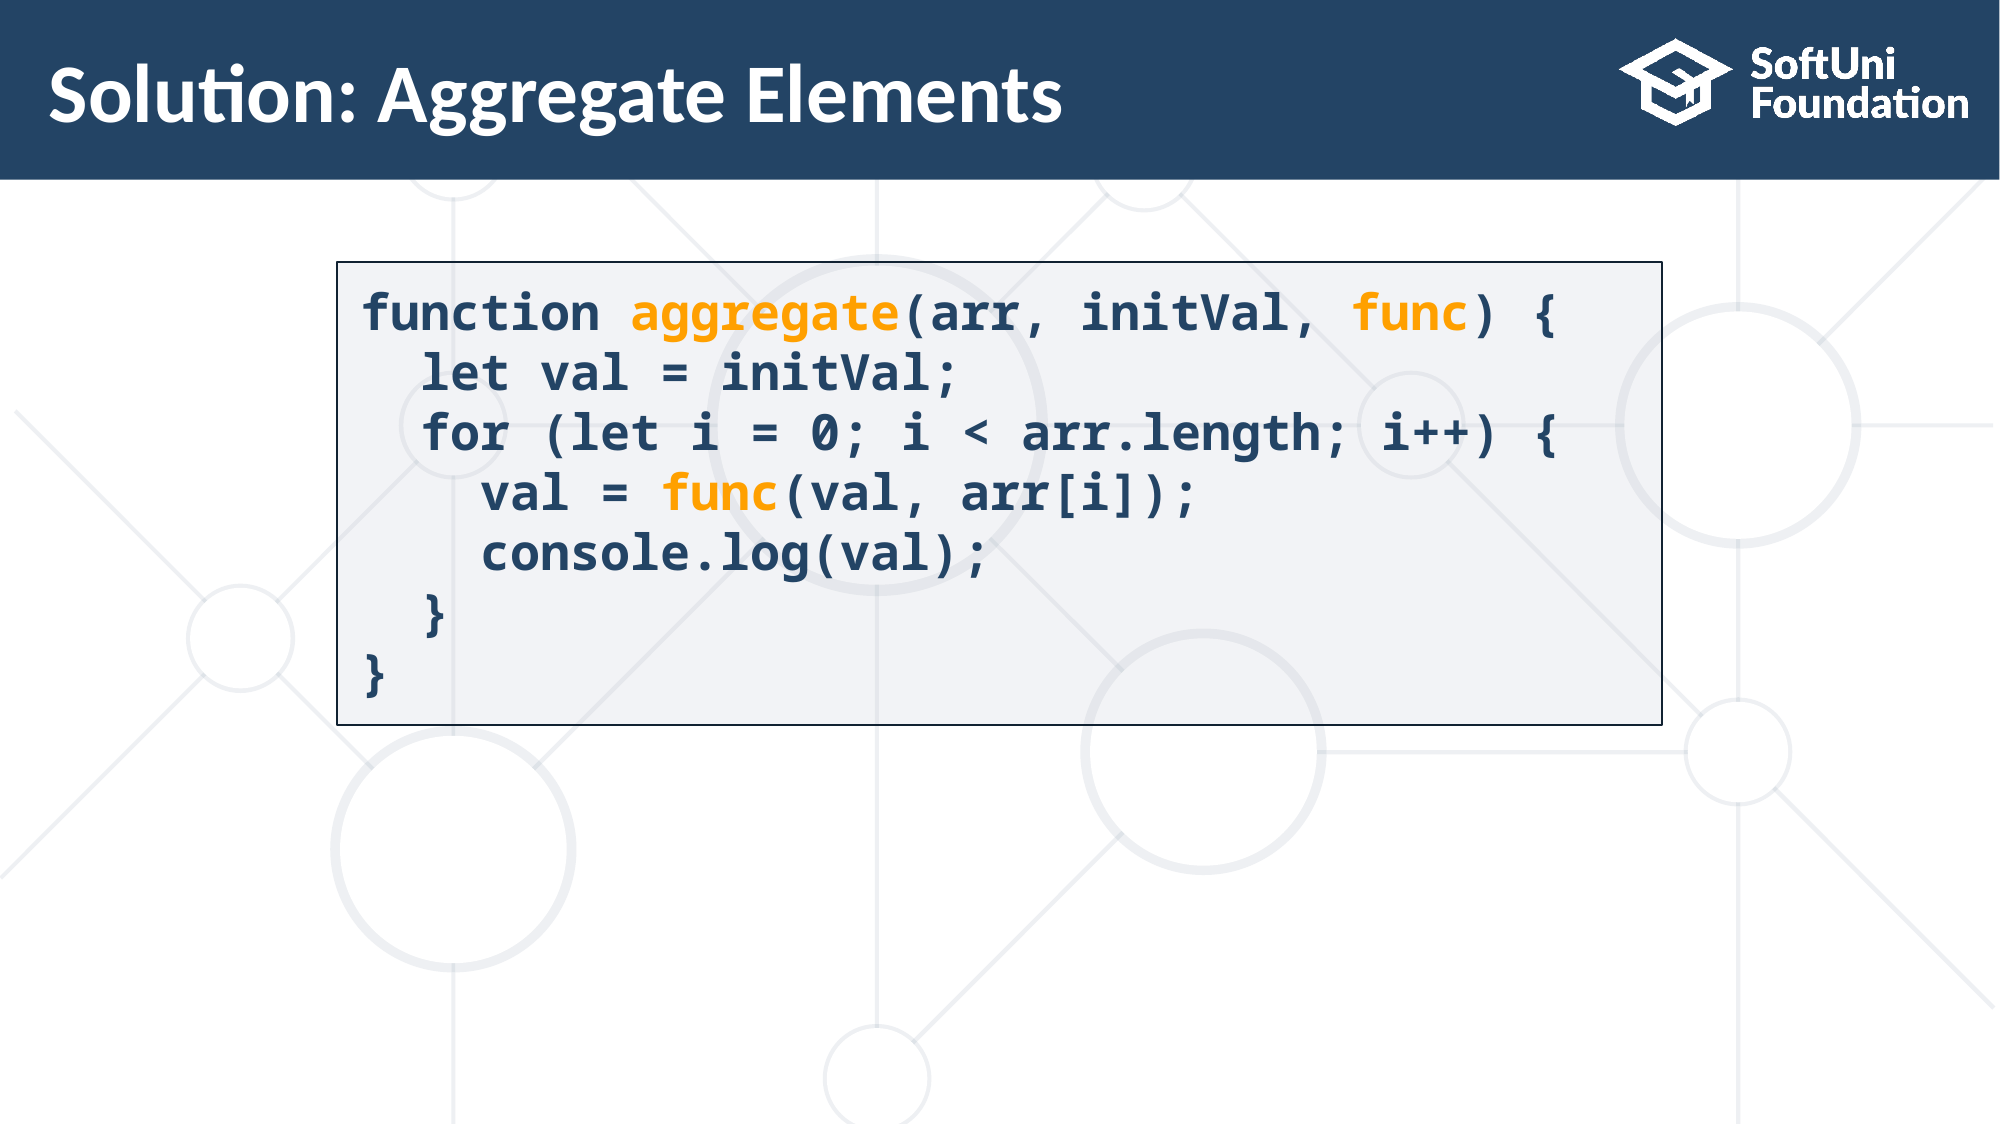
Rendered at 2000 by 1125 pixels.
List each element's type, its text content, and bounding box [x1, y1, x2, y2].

title Solution: Aggregate Elements [31, 16, 1591, 162]
text_box function aggregate(arr, initVal, func) { let val = initVal; for (let i = 0; i < arr.length; i++) { val = func(val, arr[i]); console.log(val); } } [337, 262, 1663, 725]
picture [1618, 38, 1968, 126]
